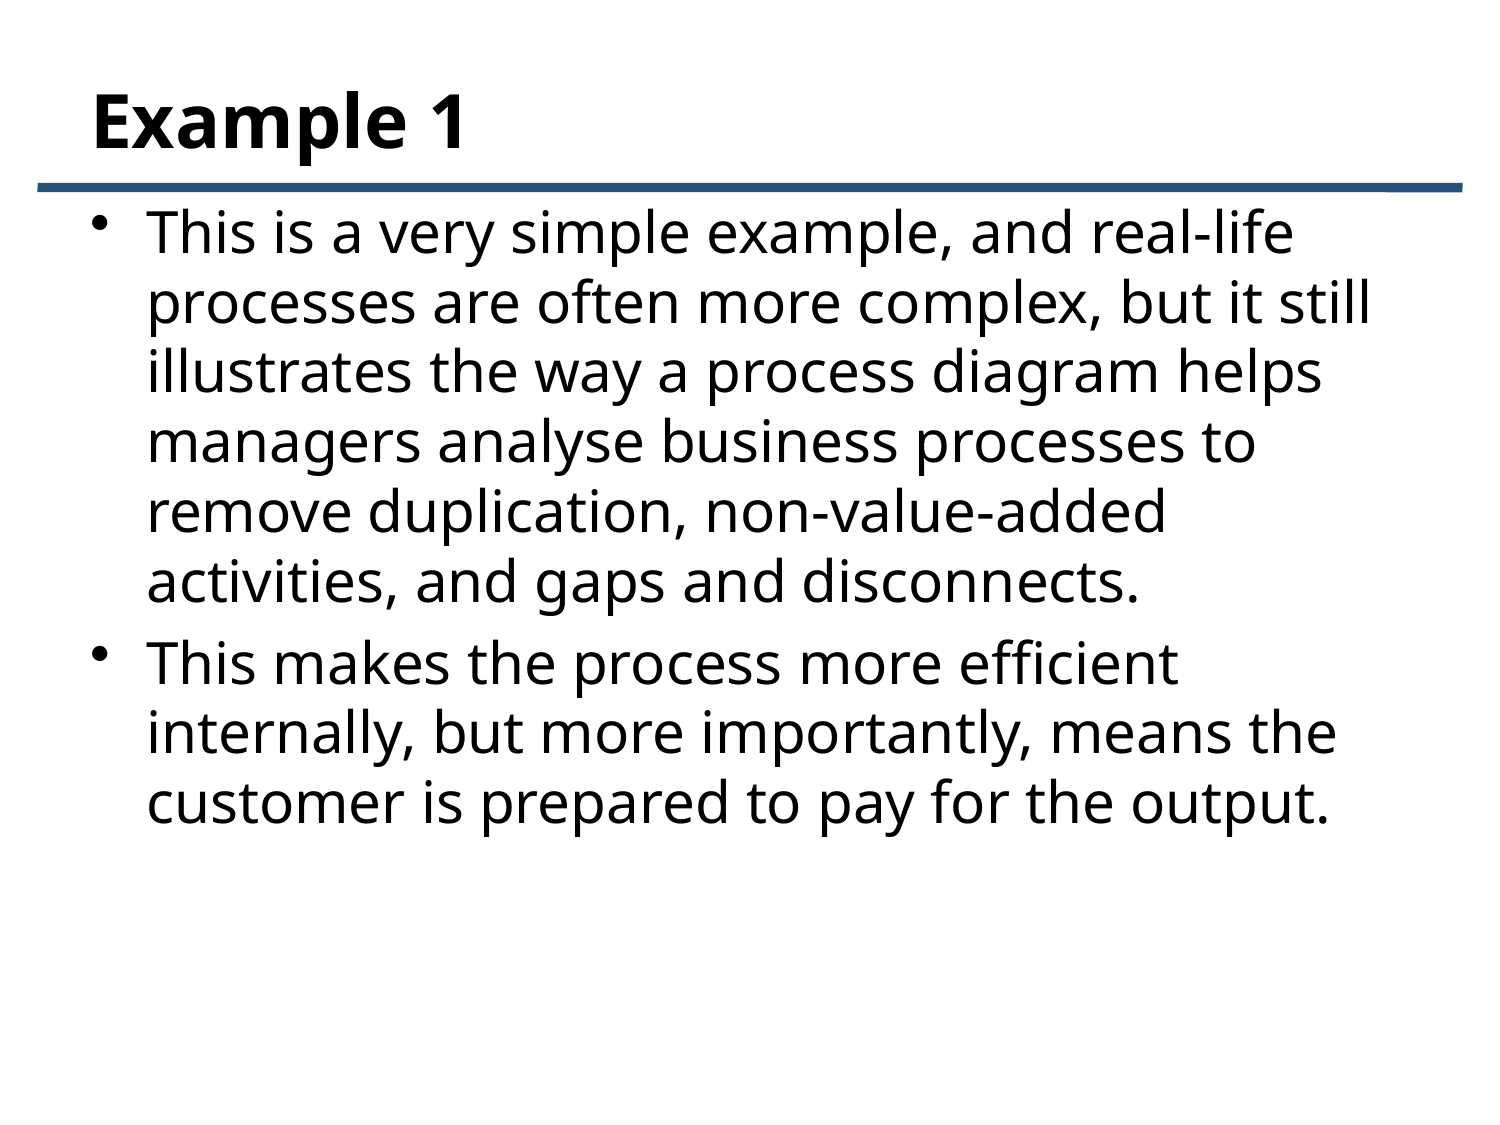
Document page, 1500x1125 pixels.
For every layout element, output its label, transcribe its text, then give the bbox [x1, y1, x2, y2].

list This is a very simple example, and real-life processes are often more complex, but it still illustrates the way a process diagram helps managers analyse business processes to remove duplication, non-value-added activities, and gaps and disconnects. This makes the process more efficient internally, but more importantly, means the customer is prepared to pay for the output. [75, 213, 1425, 1100]
title Example 1 [75, 24, 1425, 213]
